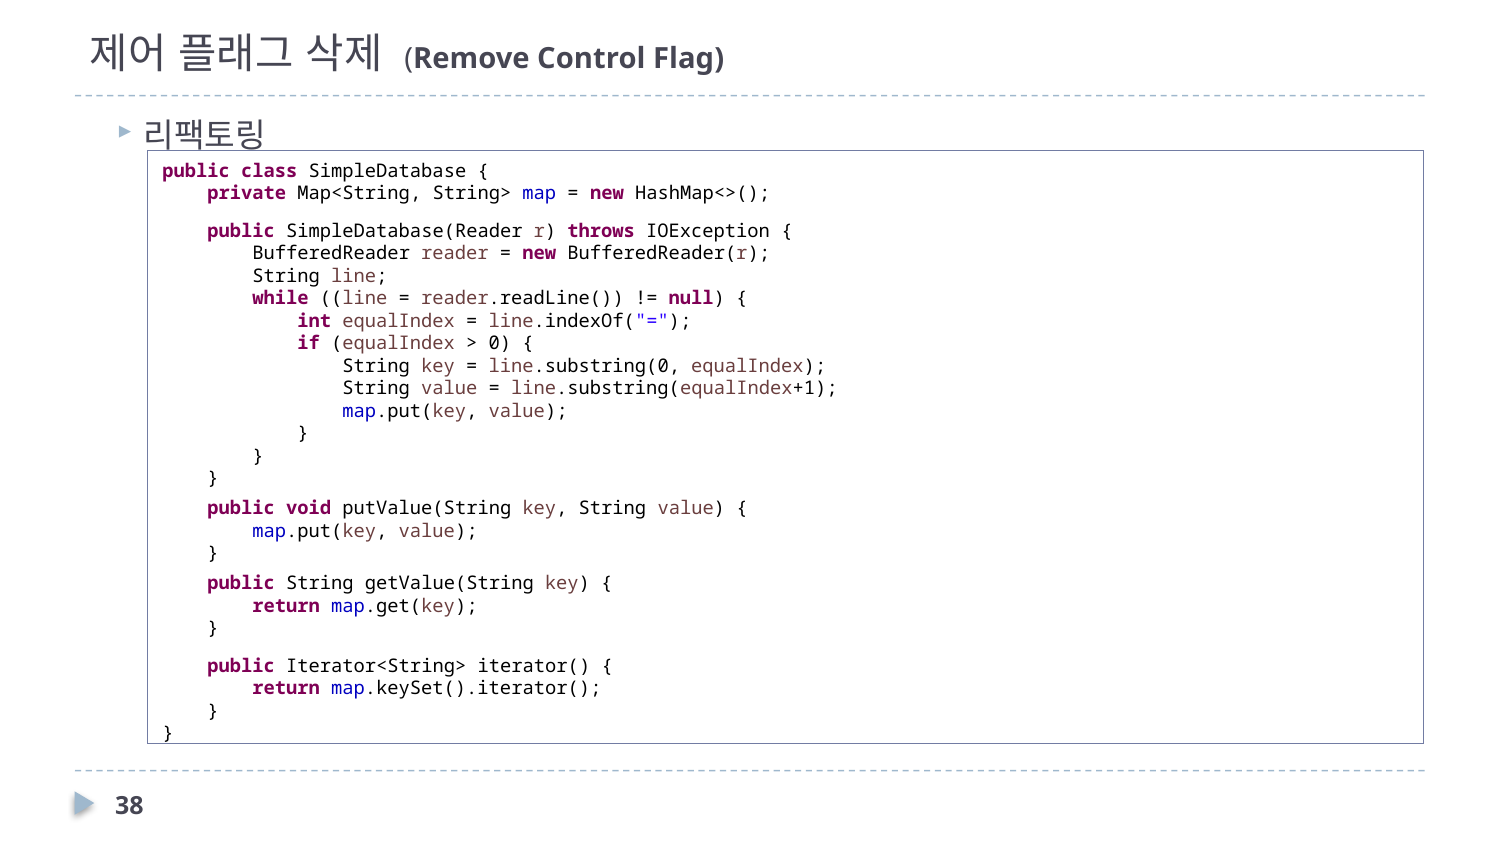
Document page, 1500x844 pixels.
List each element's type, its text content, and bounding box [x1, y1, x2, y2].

slide_number 38 [100, 782, 426, 827]
list 리팩토링 [75, 106, 1425, 162]
title 제어 플래그 삭제 (Remove Control Flag) [75, 18, 1425, 85]
text_box public class SimpleDatabase { private Map<String, String> map = new HashMap<>(); public SimpleDatabase(Reader r) throws IOException { BufferedReader reader = new BufferedReader(r); String line; while ((line = reader.readLine()) != null) { int equalIndex = line.indexOf("="); if (equalIndex > 0) { String key = line.substring(0, equalIndex); String value = line.substring(equalIndex+1); map.put(key, value); } } } public void putValue(String key, String value) { map.put(key, value); } public String getValue(String key) { return map.get(key); } public Iterator<String> iterator() { return map.keySet().iterator(); } } [147, 150, 1424, 744]
